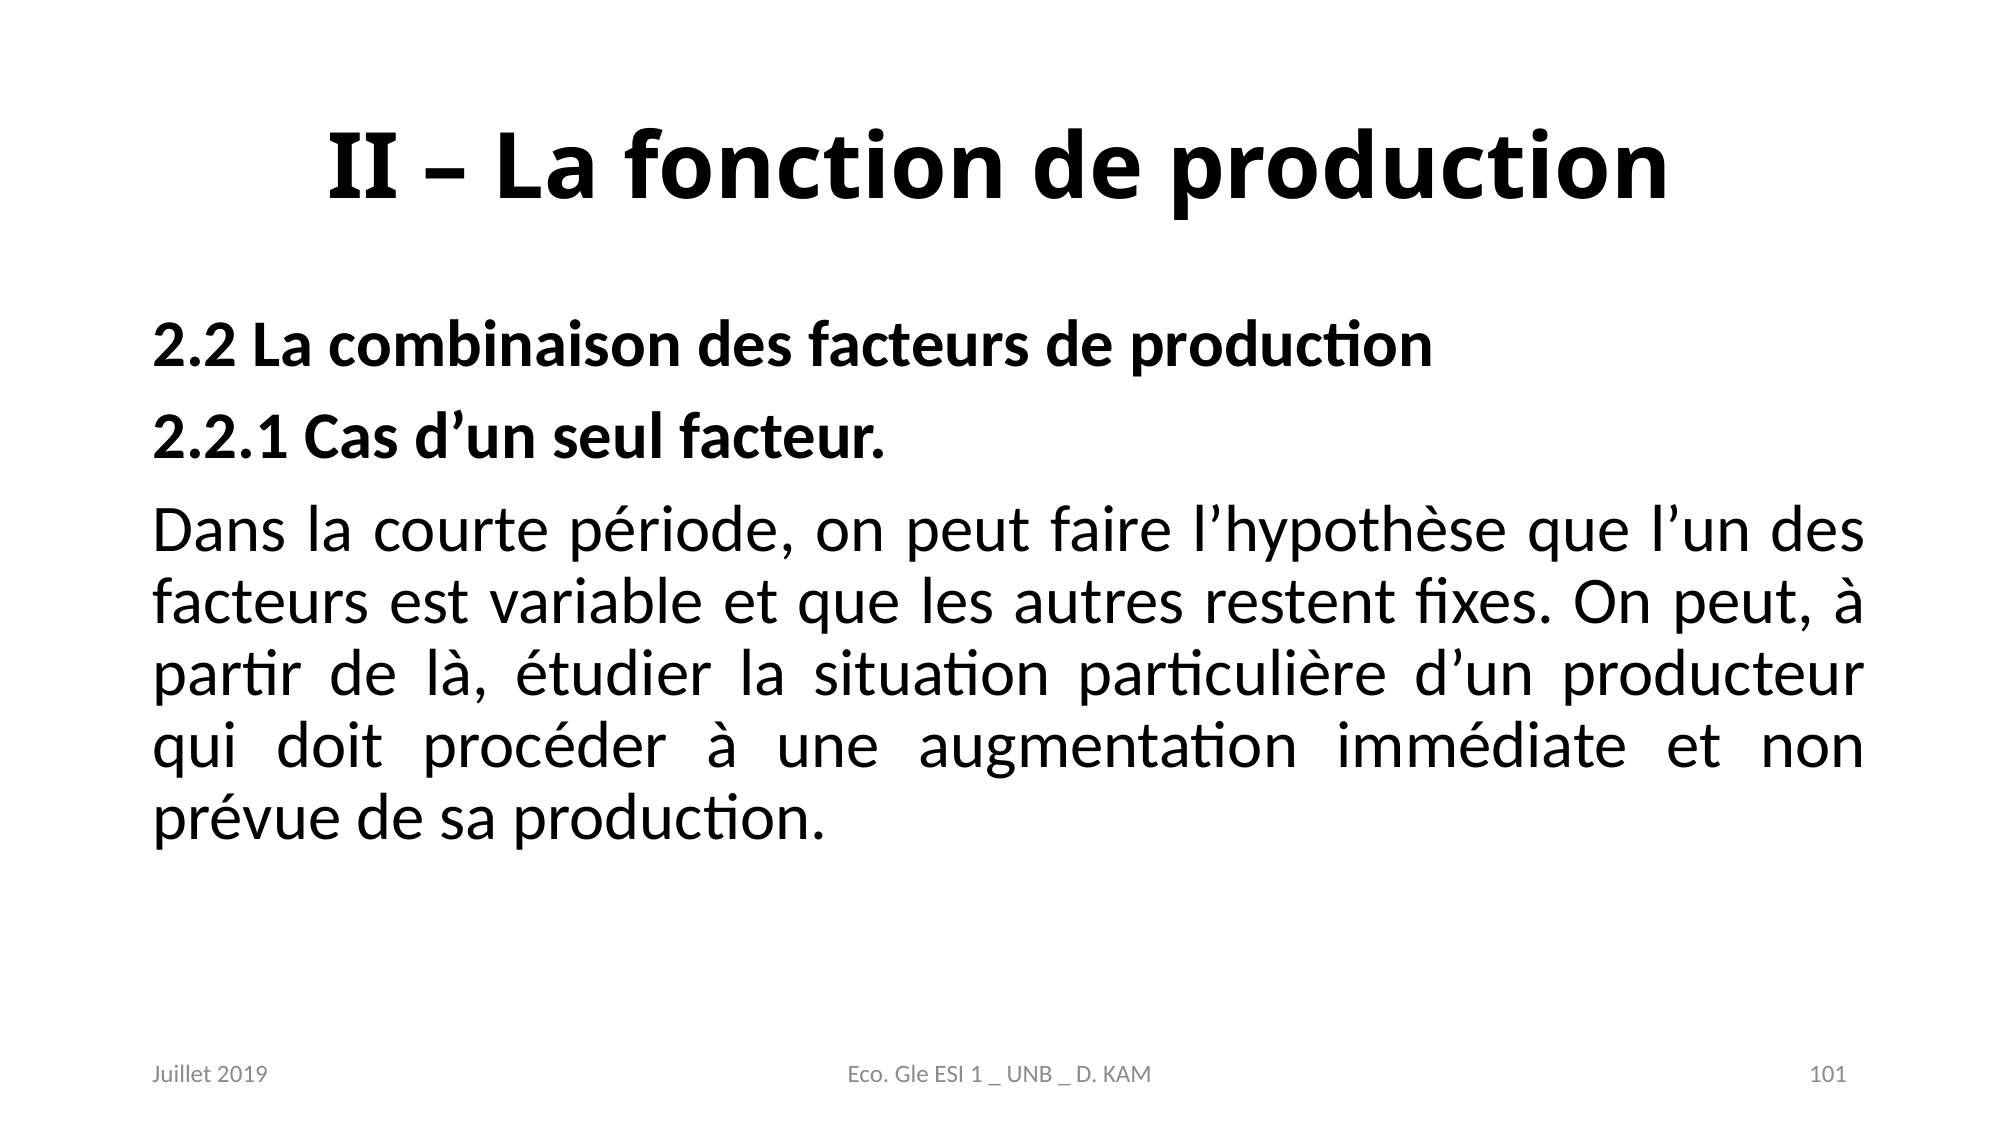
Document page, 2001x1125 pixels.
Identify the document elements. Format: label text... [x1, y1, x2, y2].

list 2.2 La combinaison des facteurs de production 2.2.1 Cas d’un seul facteur. Dans la courte période, on peut faire l’hypothèse que l’un des facteurs est variable et que les autres restent fixes. On peut, à partir de là, étudier la situation particulière d’un producteur qui doit procéder à une augmentation immédiate et non prévue de sa production. [137, 301, 1882, 1040]
slide_number 101 [1412, 1042, 1863, 1103]
title II – La fonction de production [137, 59, 1863, 278]
footer Eco. Gle ESI 1 _ UNB _ D. KAM [662, 1042, 1338, 1103]
slide_number Juillet 2019 [137, 1042, 588, 1103]
